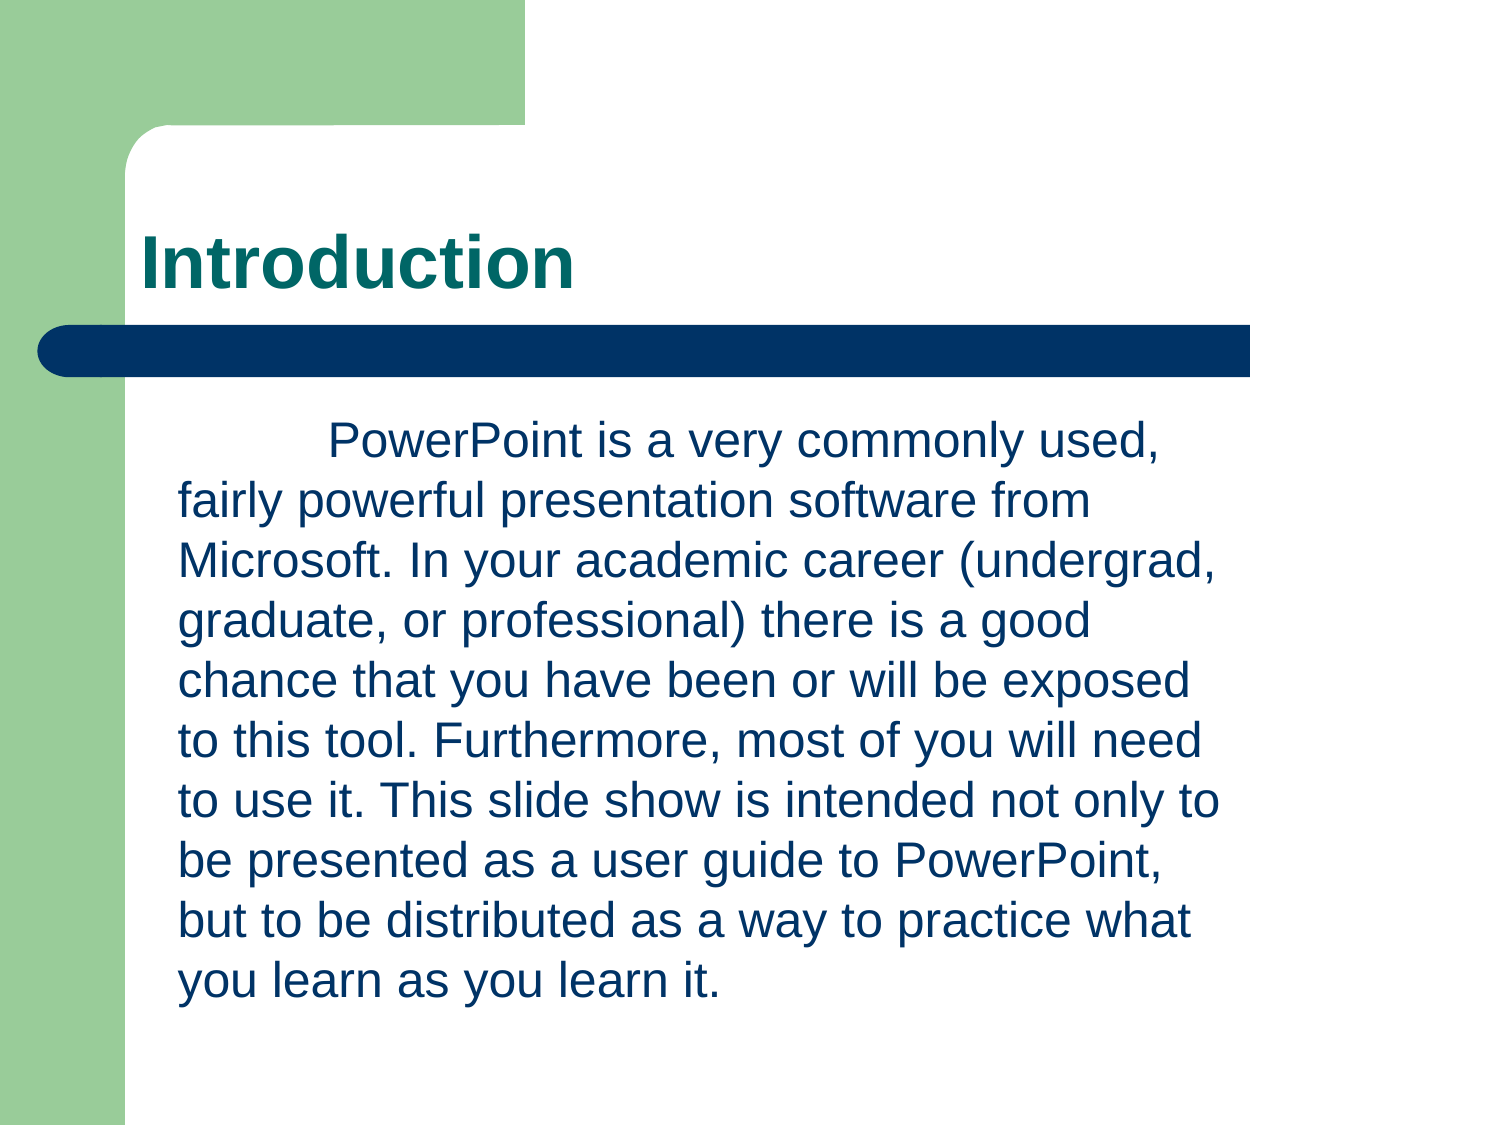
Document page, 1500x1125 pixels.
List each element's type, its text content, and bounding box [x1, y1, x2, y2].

text_box PowerPoint is a very commonly used, fairly powerful presentation software from Microsoft. In your academic career (undergrad, graduate, or professional) there is a good chance that you have been or will be exposed to this tool. Furthermore, most of you will need to use it. This slide show is intended not only to be presented as a user guide to PowerPoint, but to be distributed as a way to practice what you learn as you learn it. [162, 399, 1250, 1014]
title Introduction [125, 125, 1425, 313]
